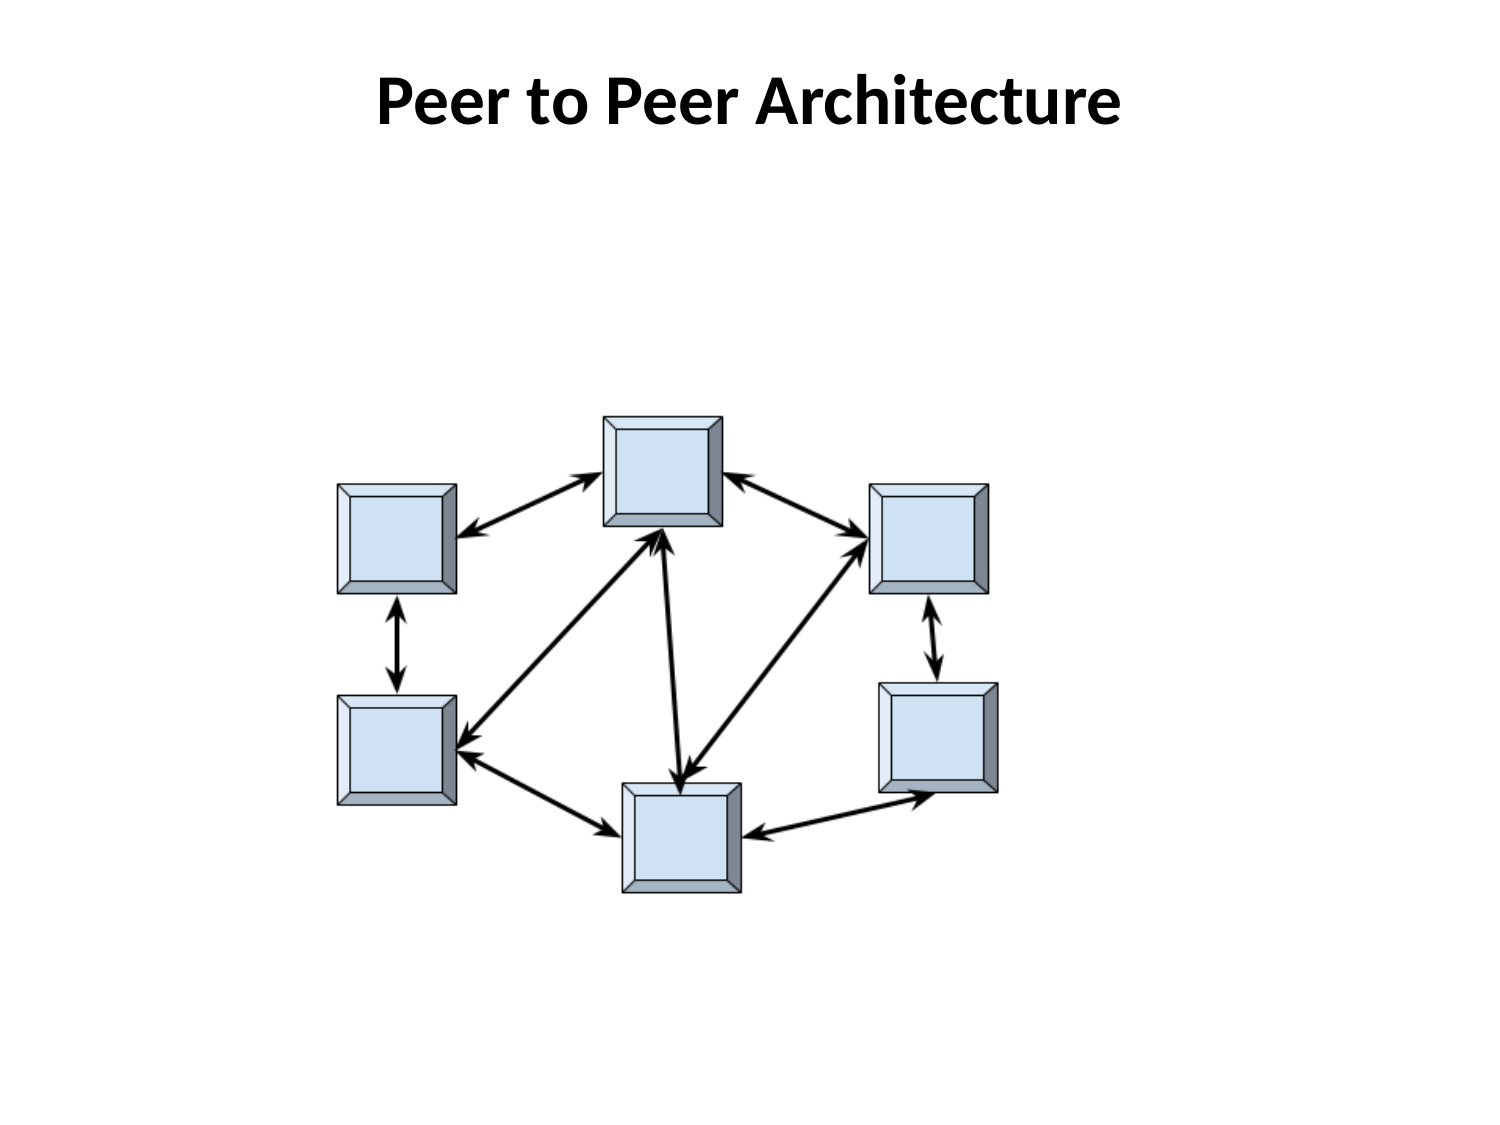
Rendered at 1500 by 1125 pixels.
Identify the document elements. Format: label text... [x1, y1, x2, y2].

title Peer to Peer Architecture [75, 45, 1425, 233]
picture [287, 399, 1013, 912]
